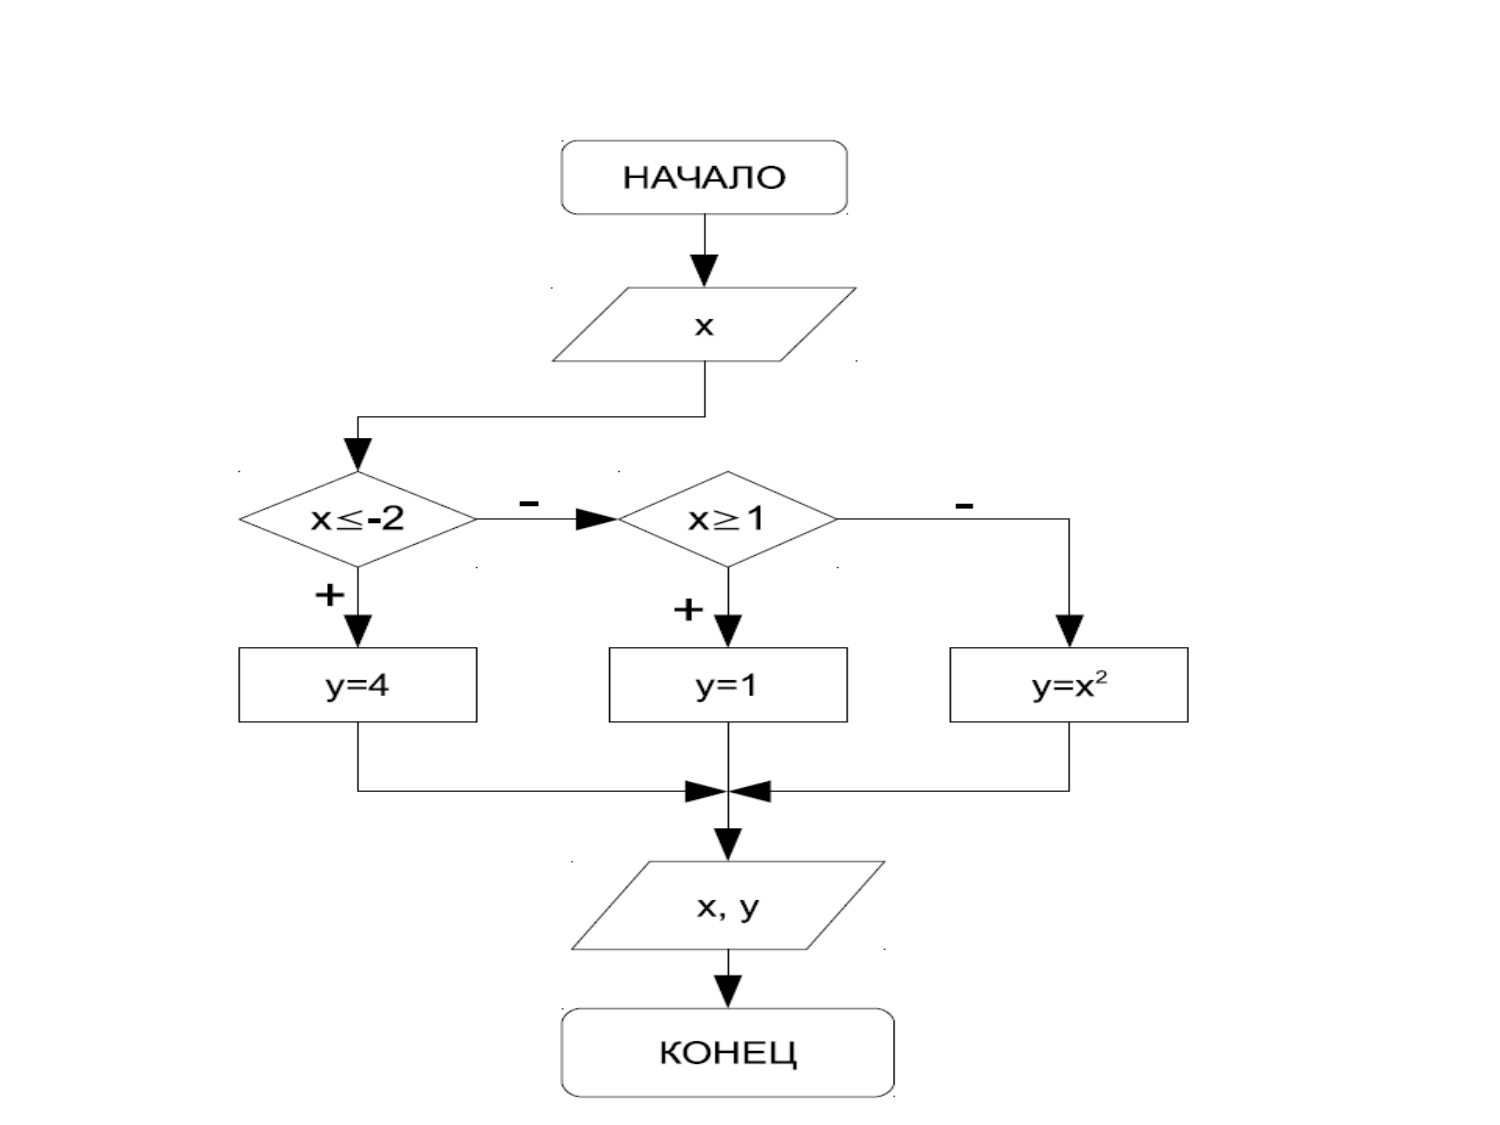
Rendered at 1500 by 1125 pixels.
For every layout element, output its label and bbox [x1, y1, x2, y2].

picture [48, 93, 1500, 1125]
